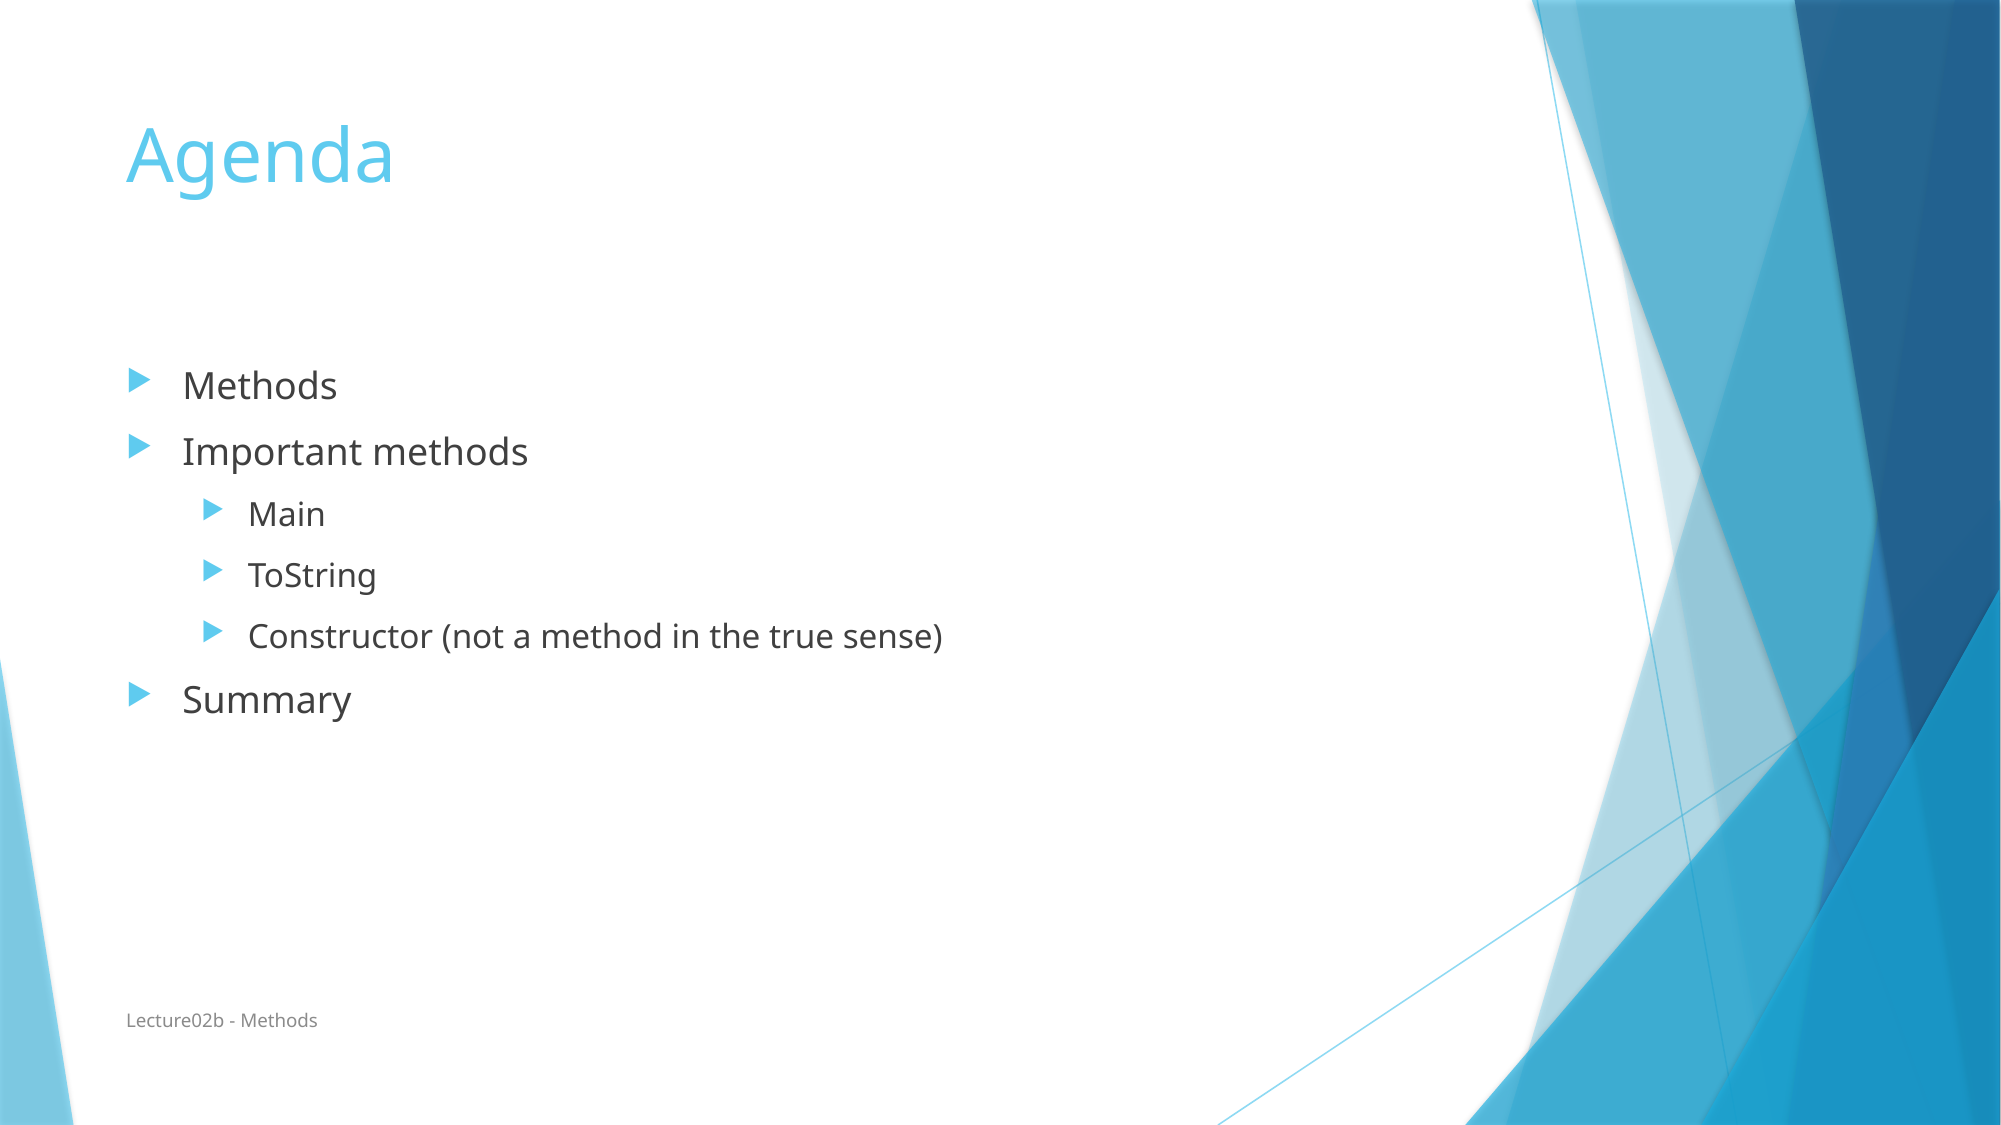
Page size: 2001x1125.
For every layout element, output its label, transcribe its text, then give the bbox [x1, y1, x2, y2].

list Methods Important methods Main ToString Constructor (not a method in the true sense) Summary [111, 354, 1522, 992]
title Agenda [111, 99, 1522, 317]
footer Lecture02b - Methods [111, 991, 1145, 1051]
